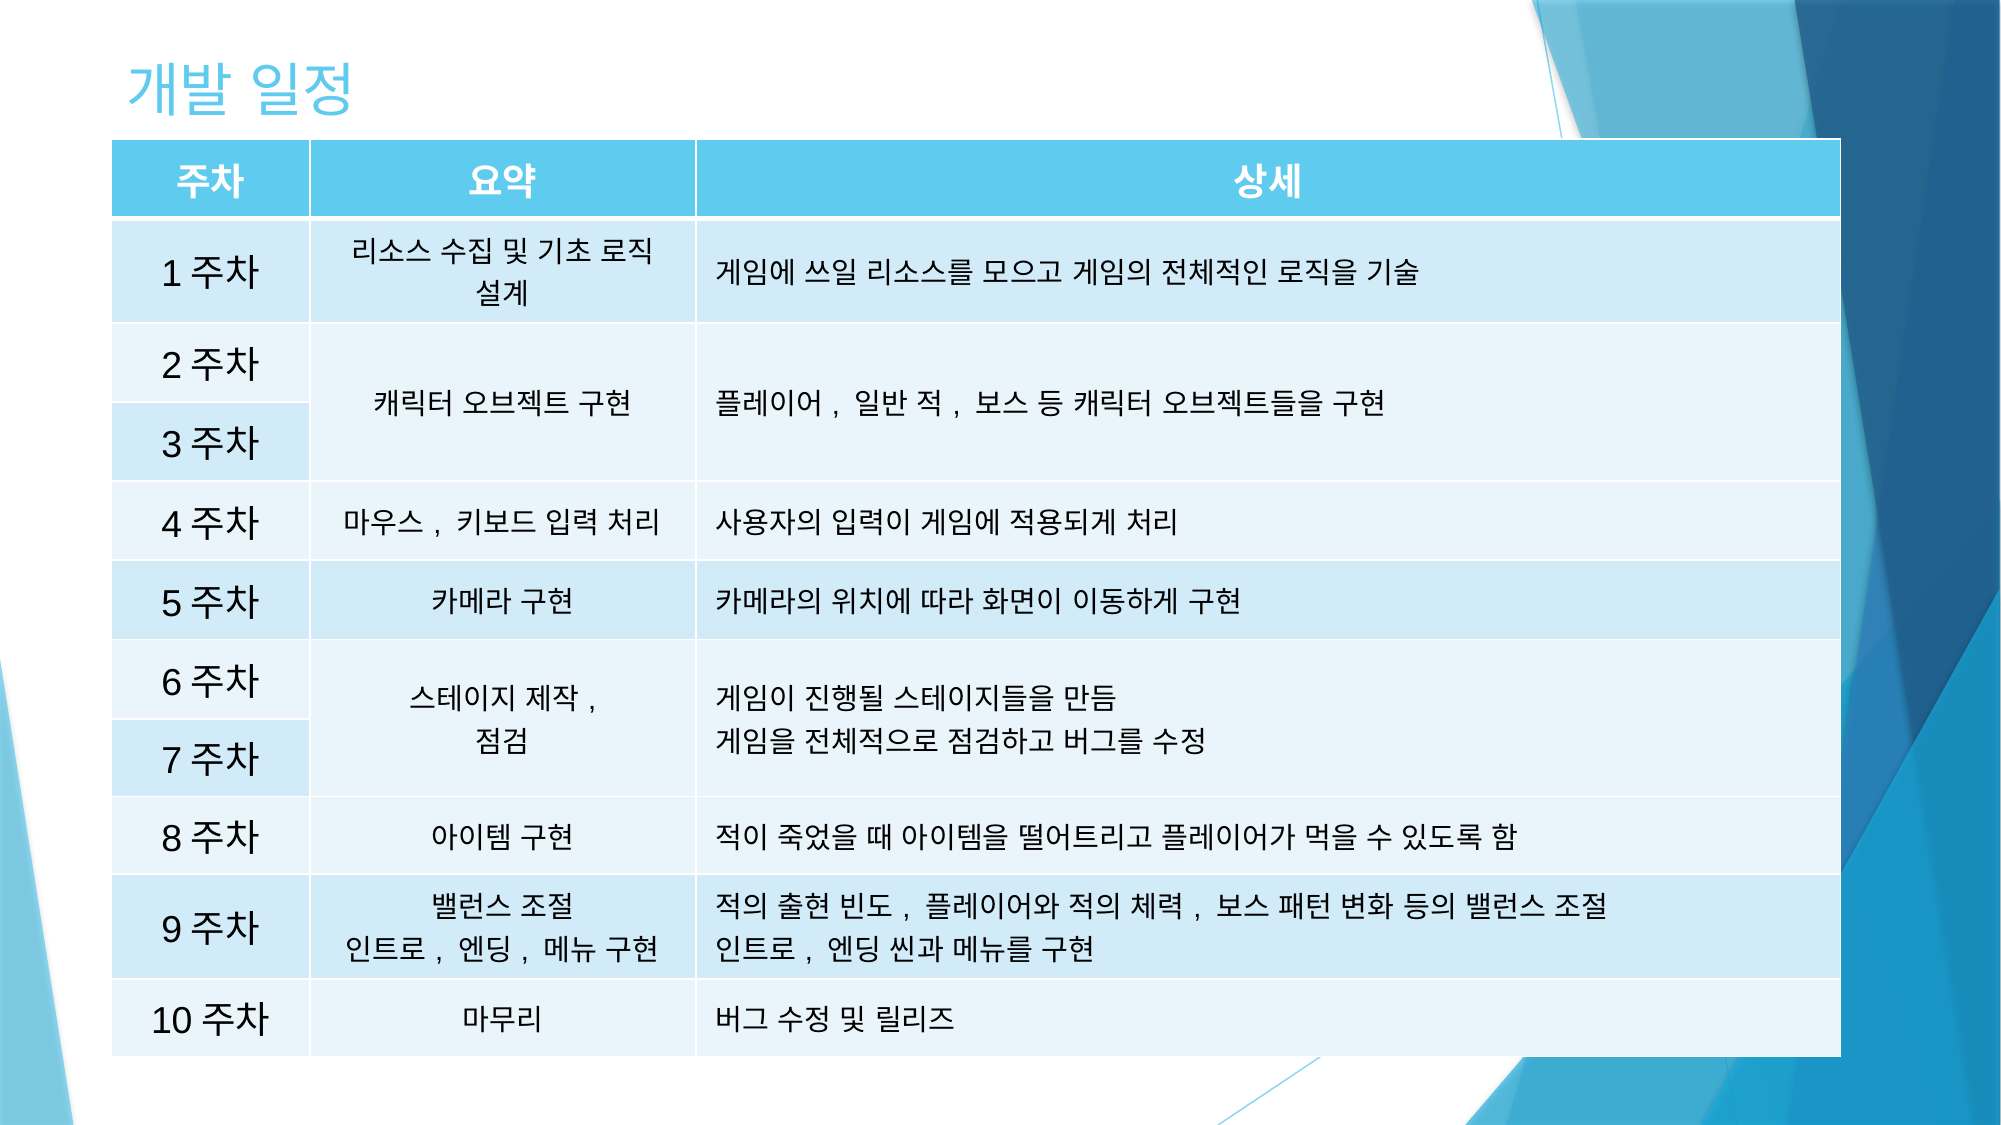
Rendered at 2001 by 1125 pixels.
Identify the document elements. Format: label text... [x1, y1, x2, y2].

table_cell 리소스 수집 및 기초 로직 설계 [311, 221, 695, 322]
table_cell 적이 죽었을 때 아이템을 떨어트리고 플레이어가 먹을 수 있도록 함 [697, 797, 1840, 873]
table_cell 1주차 [112, 221, 309, 322]
table_cell 카메라 구현 [311, 561, 695, 639]
table_cell 9주차 [112, 875, 309, 978]
table_cell 10주차 [112, 980, 309, 1056]
table_header 상세 [697, 140, 1840, 216]
table_header 요약 [311, 140, 695, 216]
table_cell 버그 수정 및 릴리즈 [697, 980, 1840, 1056]
table_cell 게임에 쓰일 리소스를 모으고 게임의 전체적인 로직을 기술 [697, 221, 1840, 322]
table_cell 7주차 [112, 720, 309, 796]
table_cell 마우스, 키보드 입력 처리 [311, 482, 695, 559]
table_cell 사용자의 입력이 게임에 적용되게 처리 [697, 482, 1840, 559]
table_cell 카메라의 위치에 따라 화면이 이동하게 구현 [697, 561, 1840, 639]
table_cell 아이템 구현 [311, 797, 695, 873]
table_cell 6주차 [112, 640, 309, 718]
table_cell 8주차 [112, 797, 309, 873]
table_cell 5주차 [112, 561, 309, 639]
table_cell 플레이어, 일반 적, 보스 등 캐릭터 오브젝트들을 구현 [697, 324, 1840, 480]
table_cell 게임이 진행될 스테이지들을 만듬 게임을 전체적으로 점검하고 버그를 수정 [697, 640, 1840, 796]
table_header 주차 [112, 140, 309, 216]
table_cell 3주차 [112, 403, 309, 480]
table_cell 적의 출현 빈도, 플레이어와 적의 체력, 보스 패턴 변화 등의 밸런스 조절 인트로, 엔딩 씬과 메뉴를 구현 [697, 875, 1840, 978]
table_cell 2주차 [112, 324, 309, 401]
table_cell 4주차 [112, 482, 309, 559]
title 개발 일정 [111, 46, 1522, 138]
table_cell 마무리 [311, 980, 695, 1056]
table_cell 밸런스 조절 인트로, 엔딩, 메뉴 구현 [311, 875, 695, 978]
table_cell 스테이지 제작, 점검 [311, 640, 695, 796]
table_cell 캐릭터 오브젝트 구현 [311, 324, 695, 480]
